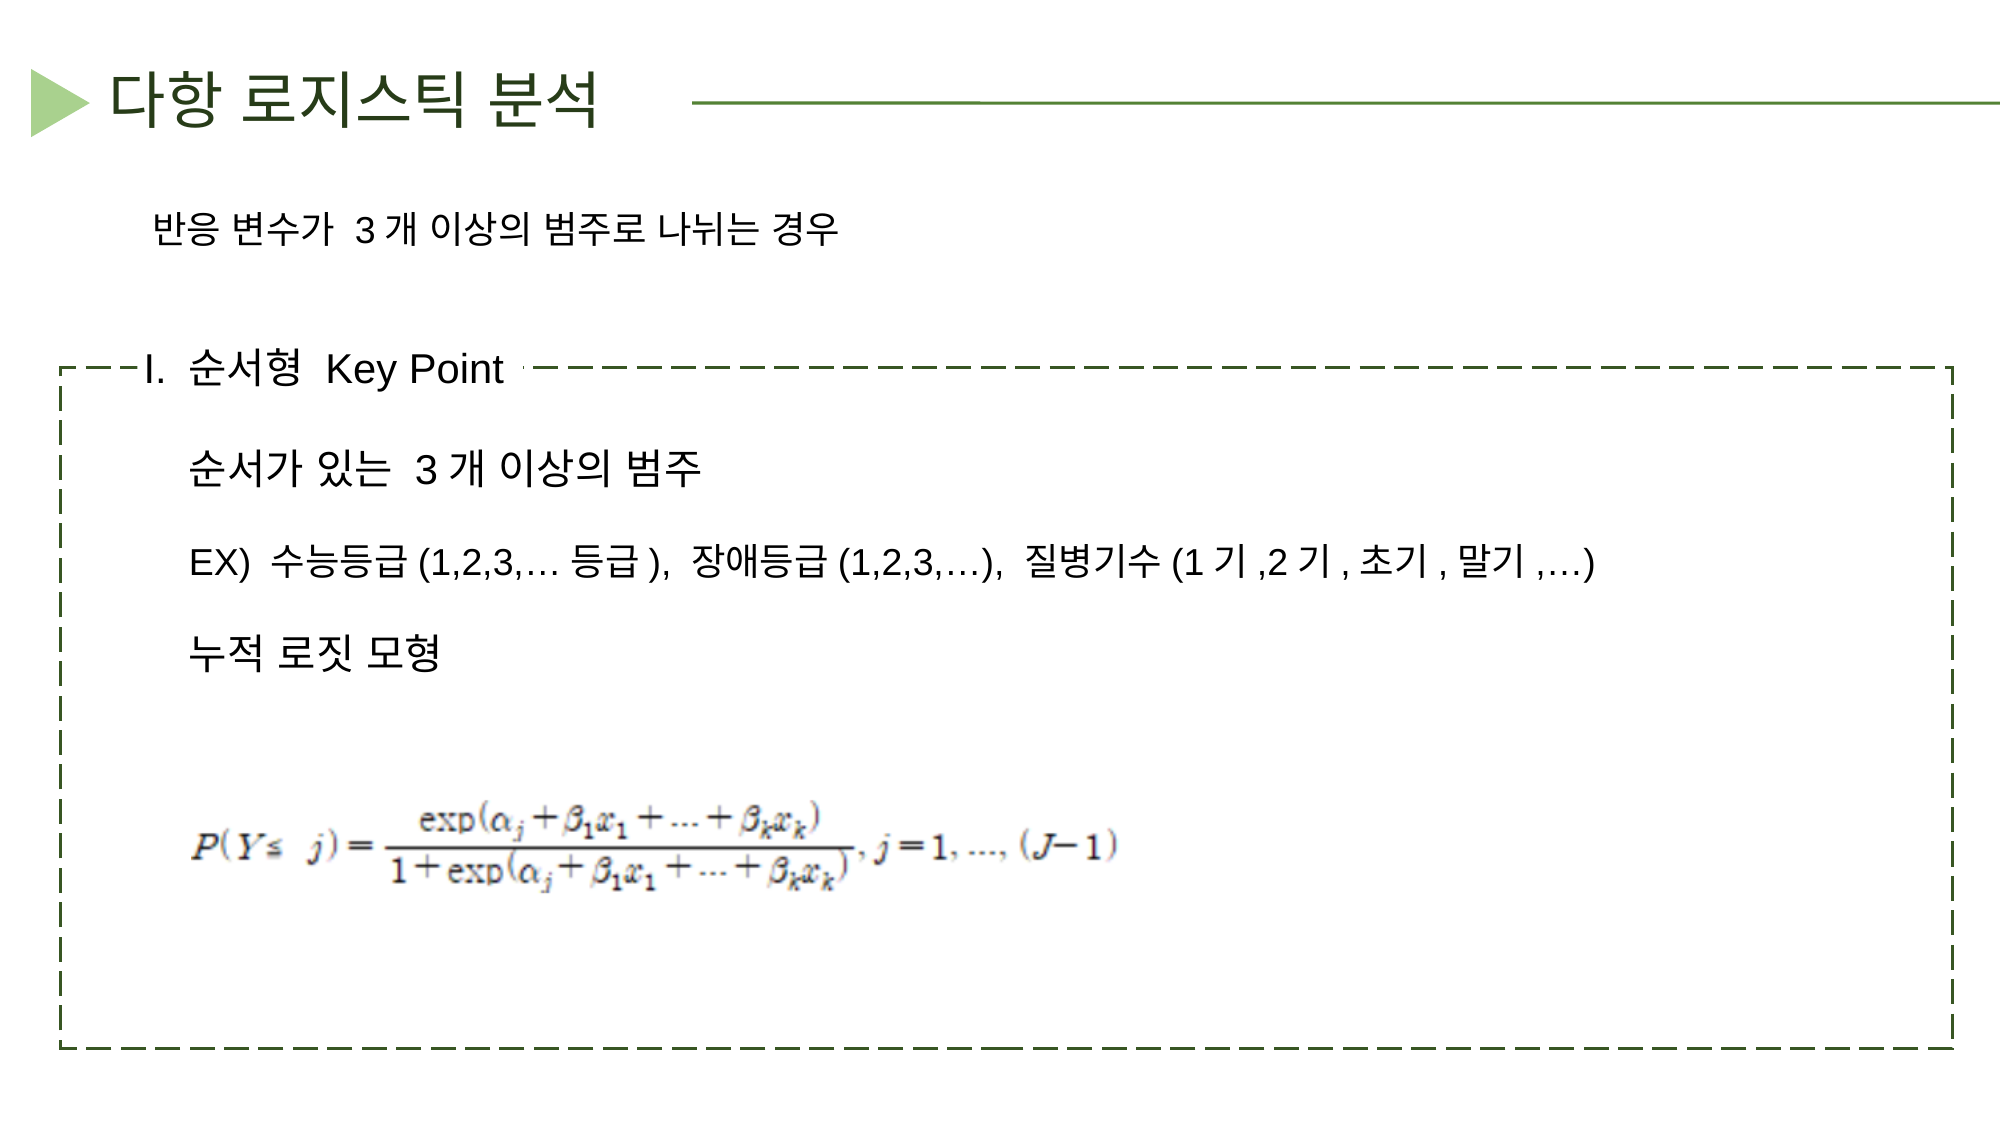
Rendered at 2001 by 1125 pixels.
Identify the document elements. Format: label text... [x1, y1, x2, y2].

text_box 다항 로지스틱 분석 [94, 39, 693, 168]
text_box [29, 67, 92, 139]
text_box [60, 330, 1953, 1049]
picture [191, 747, 1123, 909]
text_box 반응 변수가 3개 이상의 범주로 나뉘는 경우 [137, 198, 1662, 259]
